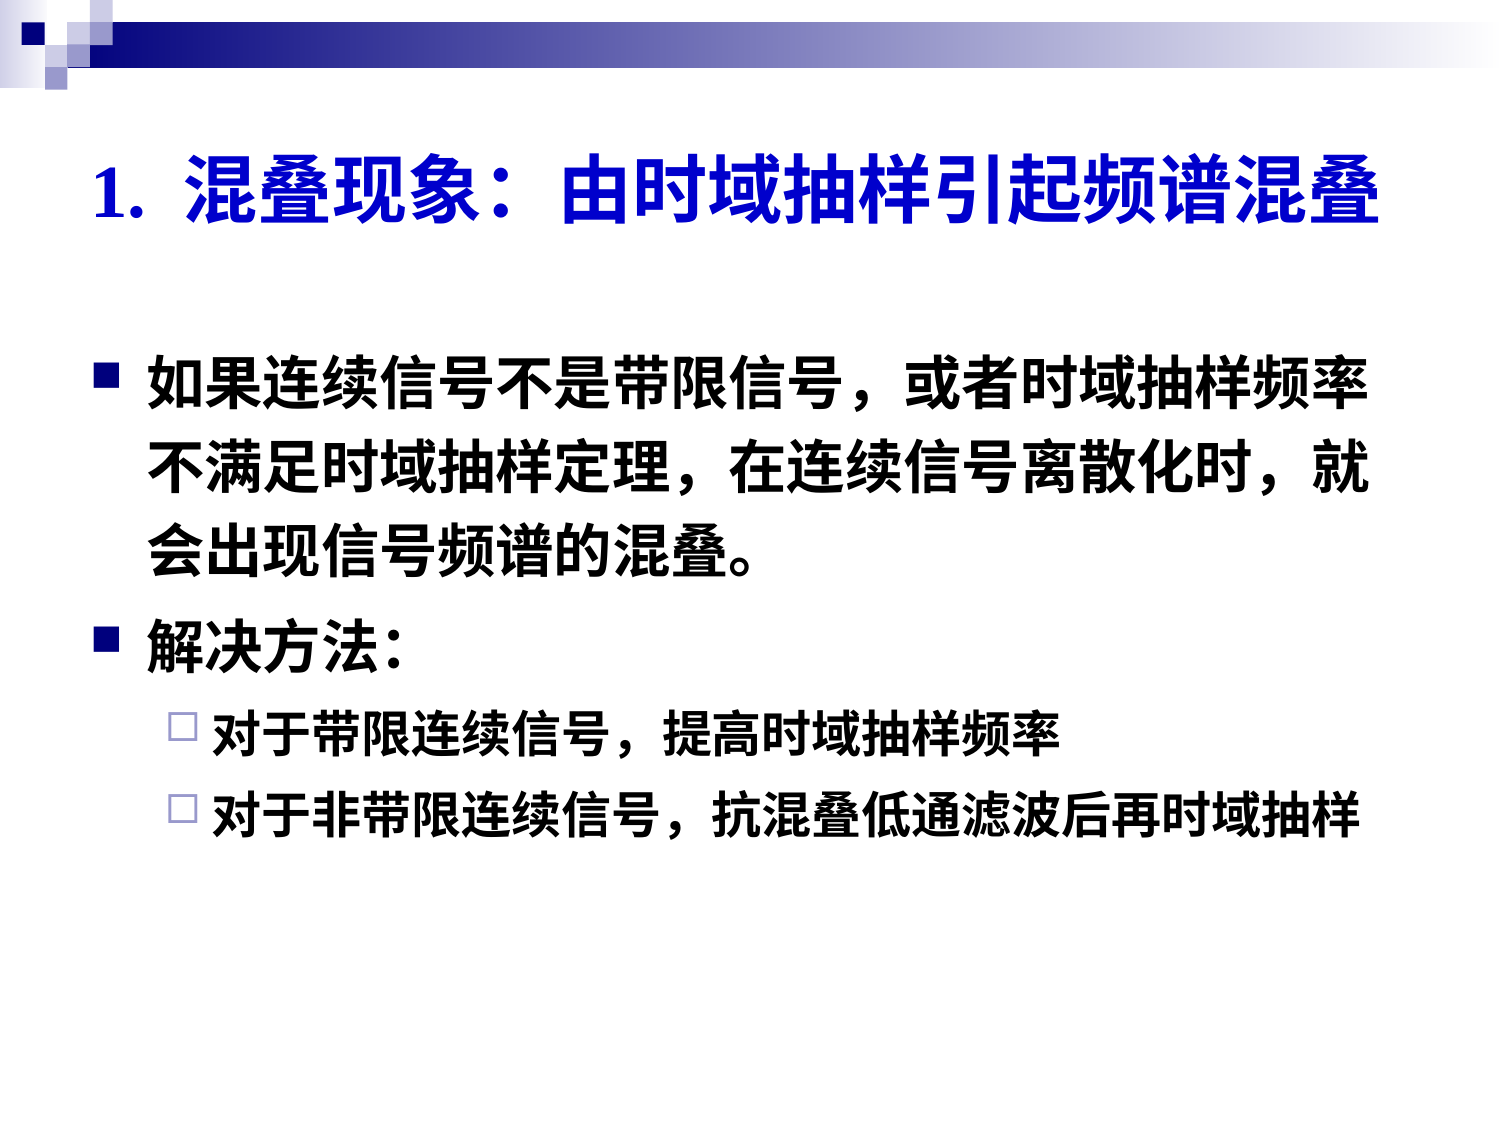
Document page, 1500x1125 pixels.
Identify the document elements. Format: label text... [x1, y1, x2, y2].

list 如果连续信号不是带限信号，或者时域抽样频率不满足时域抽样定理，在连续信号离散化时，就会出现信号频谱的混叠。 解决方法： 对于带限连续信号，提高时域抽样频率 对于非带限连续信号，抗混叠低通滤波后再时域抽样 [75, 324, 1425, 963]
title 1. 混叠现象：由时域抽样引起频谱混叠 [75, 75, 1425, 300]
